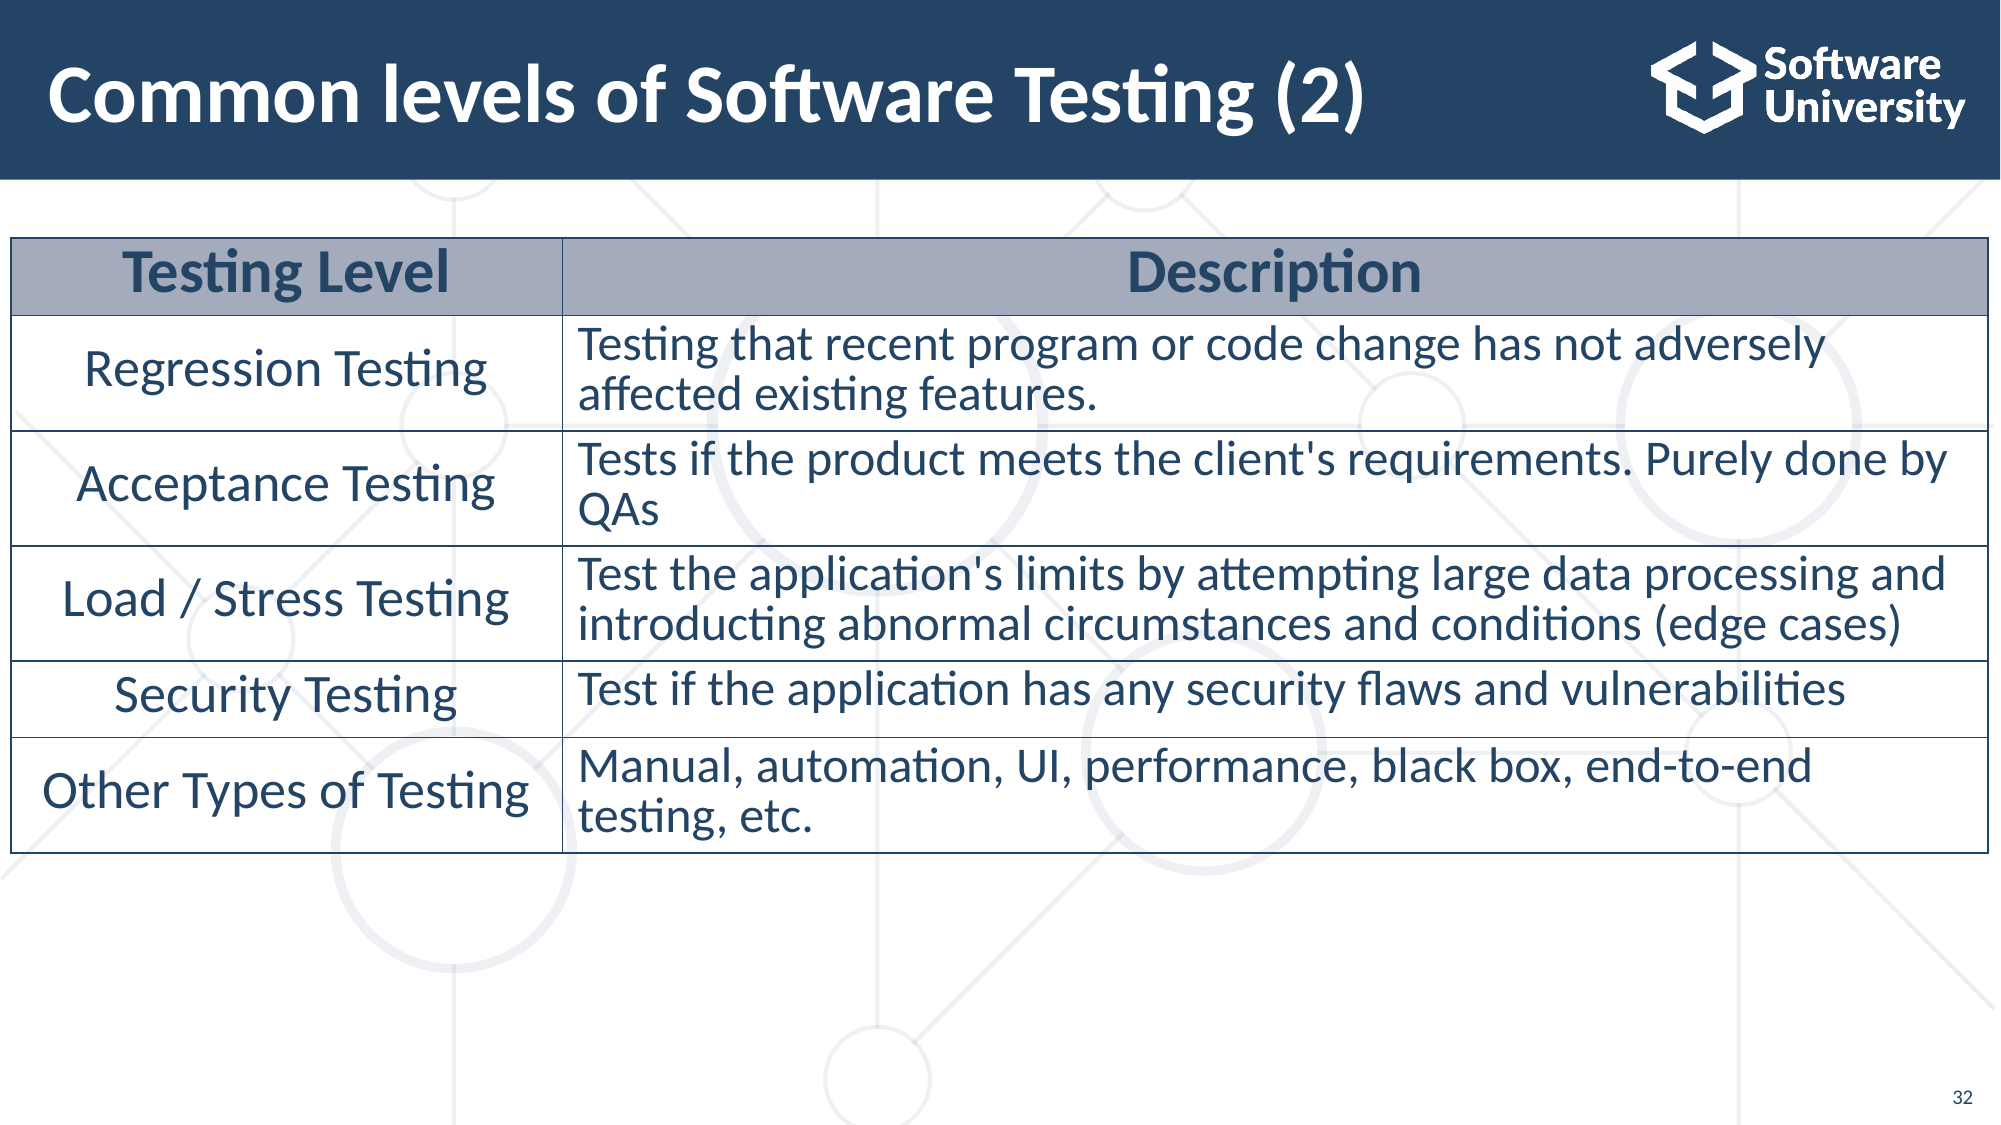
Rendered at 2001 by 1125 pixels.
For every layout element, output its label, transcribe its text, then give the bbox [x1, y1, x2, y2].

table_cell Other Types of Testing [12, 738, 562, 852]
slide_number 32 [1927, 1067, 1989, 1117]
table_header Description [563, 239, 1987, 315]
table_cell Regression Testing [12, 316, 562, 430]
table_header Testing Level [12, 239, 562, 315]
table_cell Manual, automation, UI, performance, black box, end-to-end testing, etc. [563, 738, 1987, 852]
table_cell Acceptance Testing [12, 432, 562, 545]
table_cell Security Testing [12, 662, 562, 737]
picture [1651, 41, 1966, 134]
table_cell Test if the application has any security flaws and vulnerabilities [563, 662, 1987, 737]
table_cell Testing that recent program or code change has not adversely affected existing features. [563, 316, 1987, 430]
table_cell Test the application's limits by attempting large data processing and introducting abnormal circumstances and conditions (edge cases) [563, 547, 1987, 660]
title Common levels of Software Testing (2) [31, 16, 1625, 162]
table_cell Tests if the product meets the client's requirements. Purely done by QAs [563, 432, 1987, 545]
table_cell Load / Stress Testing [12, 547, 562, 660]
